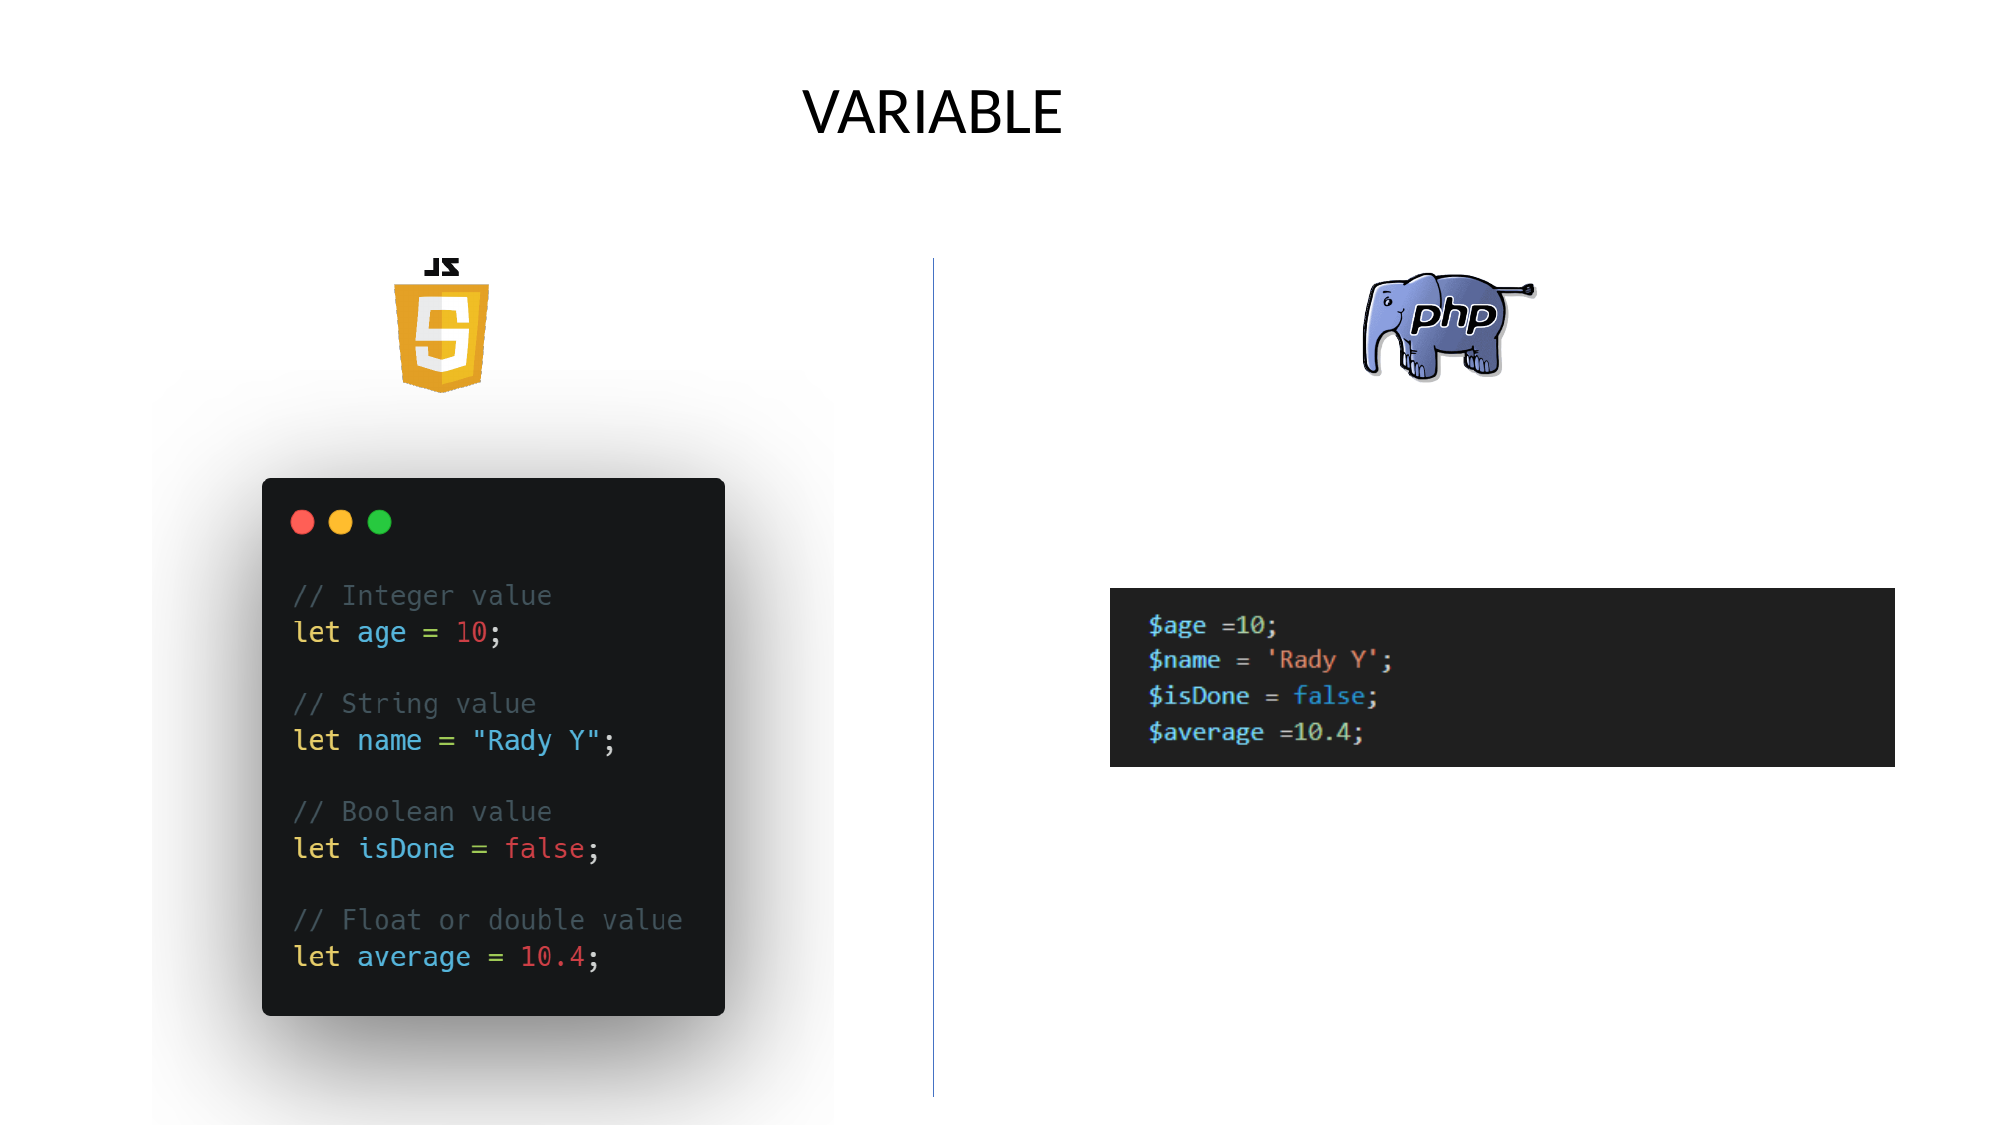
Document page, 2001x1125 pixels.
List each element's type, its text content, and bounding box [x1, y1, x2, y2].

text_box VARIABLE [787, 59, 1080, 155]
picture [1109, 588, 1895, 767]
picture [152, 258, 834, 1125]
picture [1356, 265, 1541, 386]
